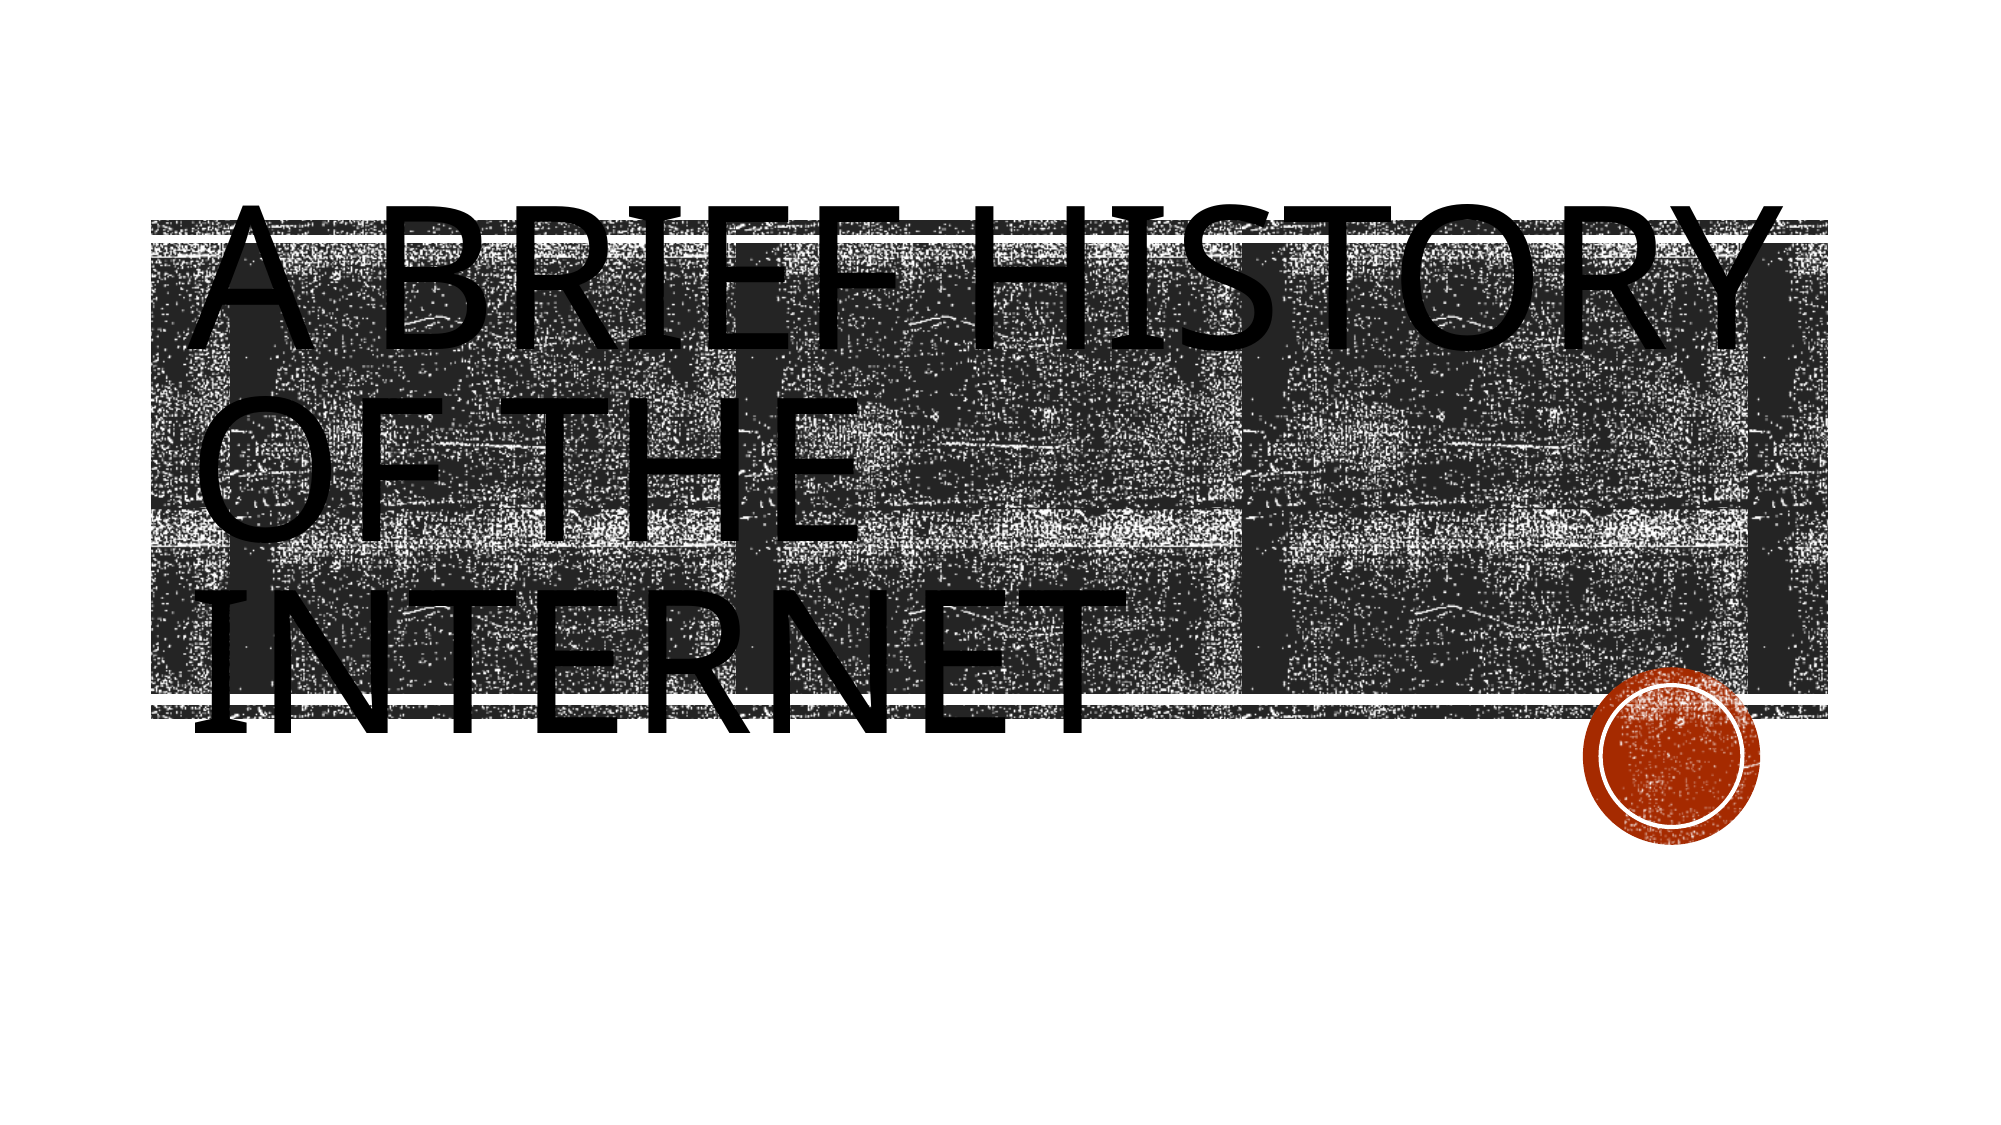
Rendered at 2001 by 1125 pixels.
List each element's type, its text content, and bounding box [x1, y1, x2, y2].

title A BRIEF HISTORY OF THE INTERNET [172, 234, 1808, 733]
